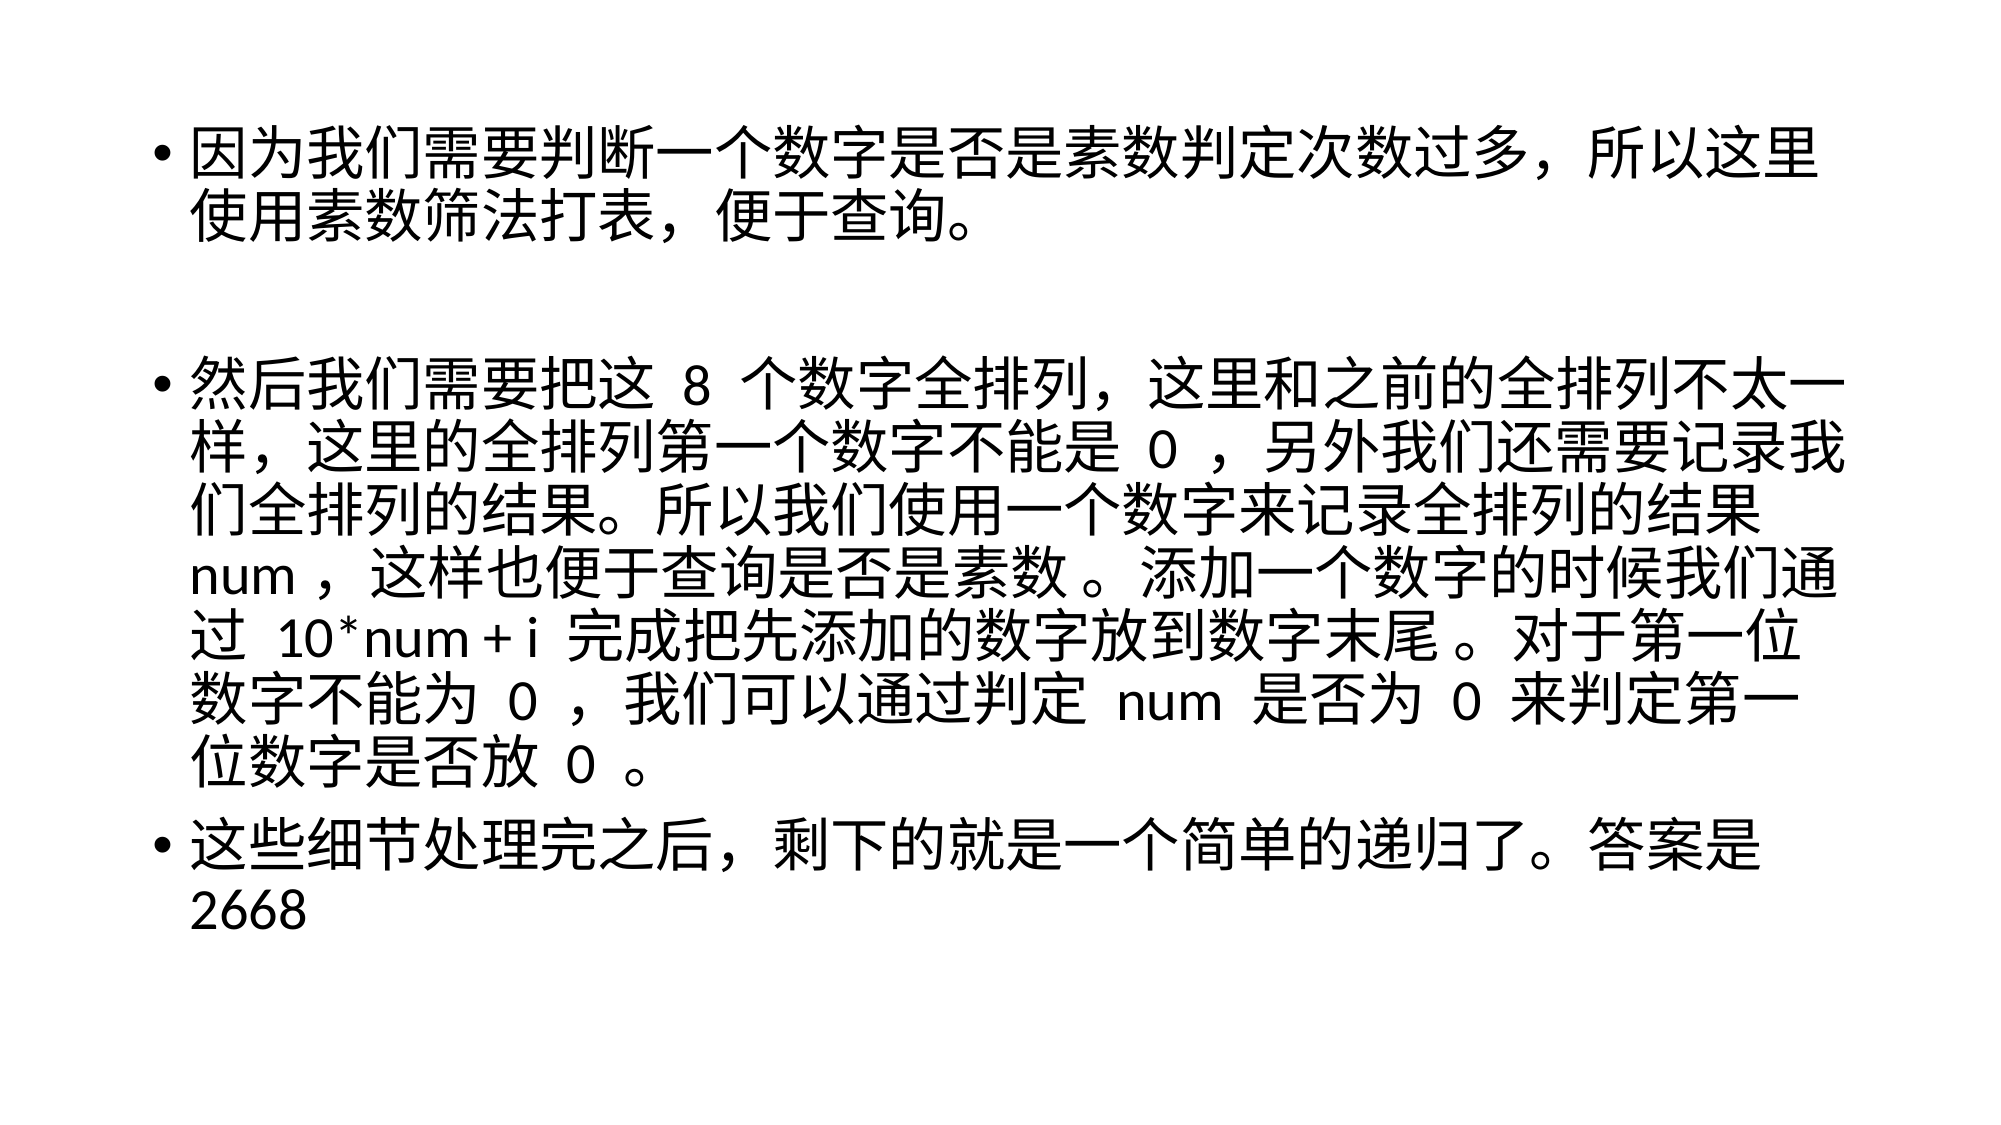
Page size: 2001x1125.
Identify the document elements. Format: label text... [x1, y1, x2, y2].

list 因为我们需要判断一个数字是否是素数判定次数过多，所以这里使用素数筛法打表，便于查询。 然后我们需要把这 8 个数字全排列，这里和之前的全排列不太一样，这里的全排列第一个数字不能是 0 ，另外我们还需要记录我们全排列的结果。所以我们使用一个数字来记录全排列的结果 num，这样也便于查询是否是素数 。添加一个数字的时候我们通过 10*num + i 完成把先添加的数字放到数字末尾 。对于第一位数字不能为 0 ，我们可以通过判定 num 是否为 0 来判定第一位数字是否放 0 。 这些细节处理完之后，剩下的就是一个简单的递归了。答案是2668 [137, 116, 1863, 1014]
